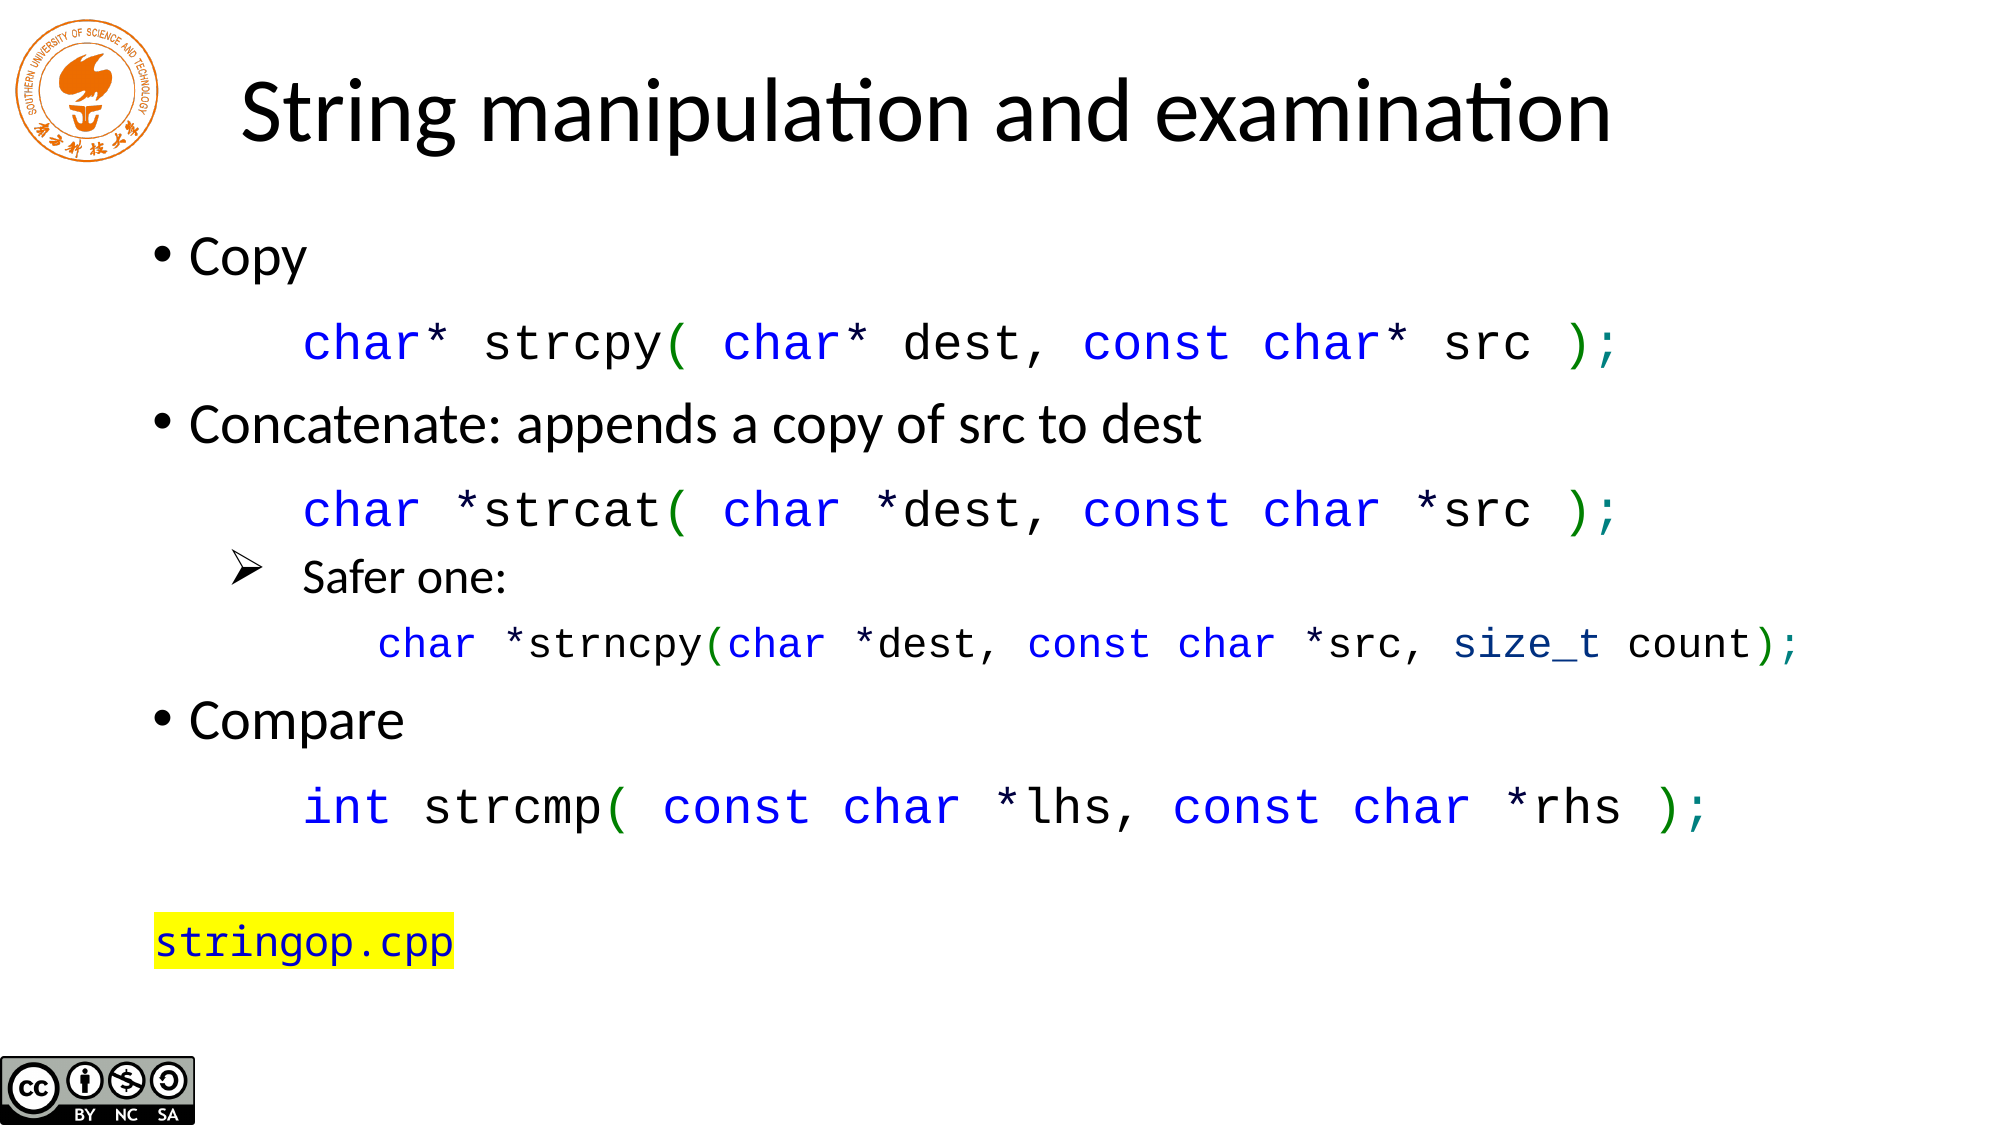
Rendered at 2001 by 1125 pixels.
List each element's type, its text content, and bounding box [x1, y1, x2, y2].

title String manipulation and examination [225, 43, 1951, 181]
list Copy char* strcpy( char* dest, const char* src ); Concatenate: appends a copy of src to dest char *strcat( char *dest, const char *src ); Safer one: char *strncpy(char *dest, const char *src, size_t count); Compare int strcmp( const char *lhs, const char *rhs ); [137, 217, 1951, 1014]
text_box stringop.cpp [139, 907, 469, 973]
picture [10, 0, 170, 166]
picture [0, 1056, 195, 1125]
